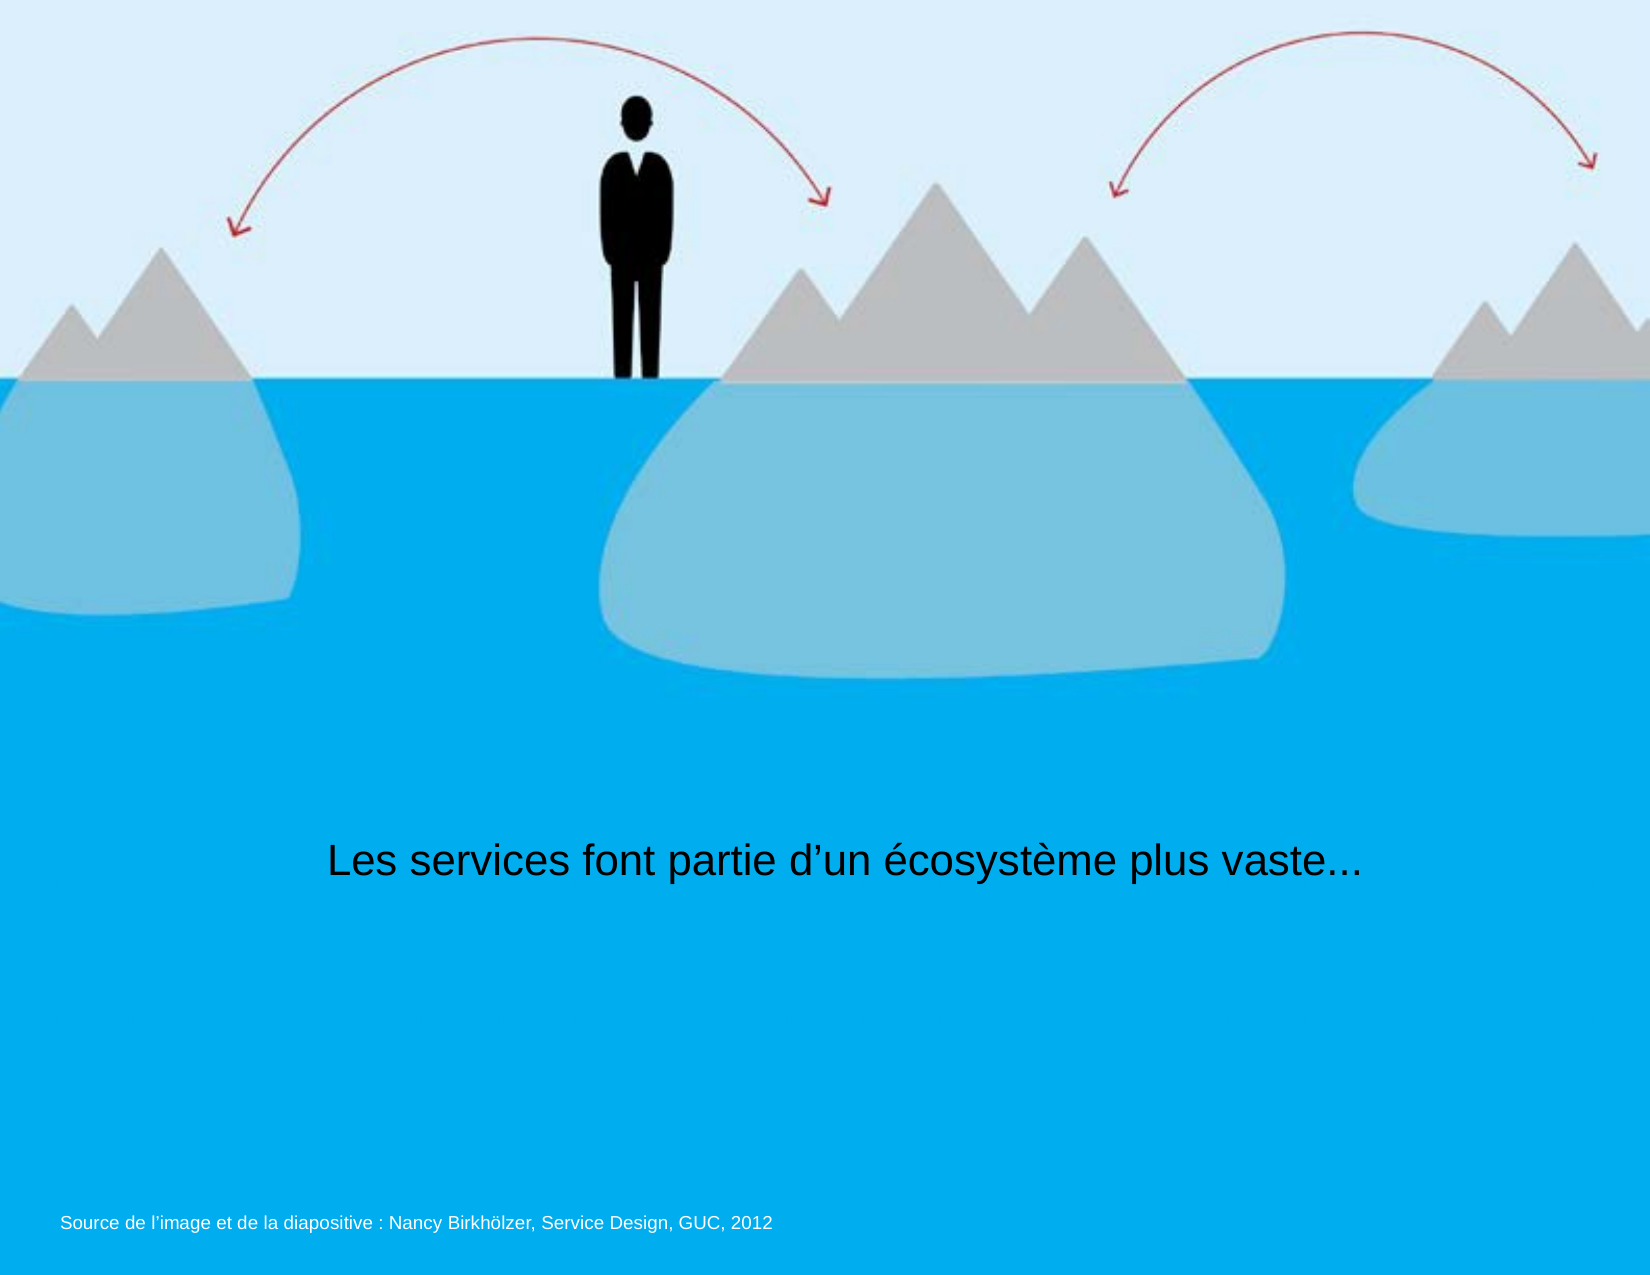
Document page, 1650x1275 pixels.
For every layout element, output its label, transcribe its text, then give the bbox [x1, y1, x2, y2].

text_box Source de l’image et de la diapositive : Nancy Birkhölzer, Service Design, GUC, 2012 [57, 1210, 825, 1233]
text_box [0, 0, 1650, 832]
text_box [0, 832, 1650, 1275]
text_box Les services font partie d’un écosystème plus vaste... [324, 831, 1425, 885]
